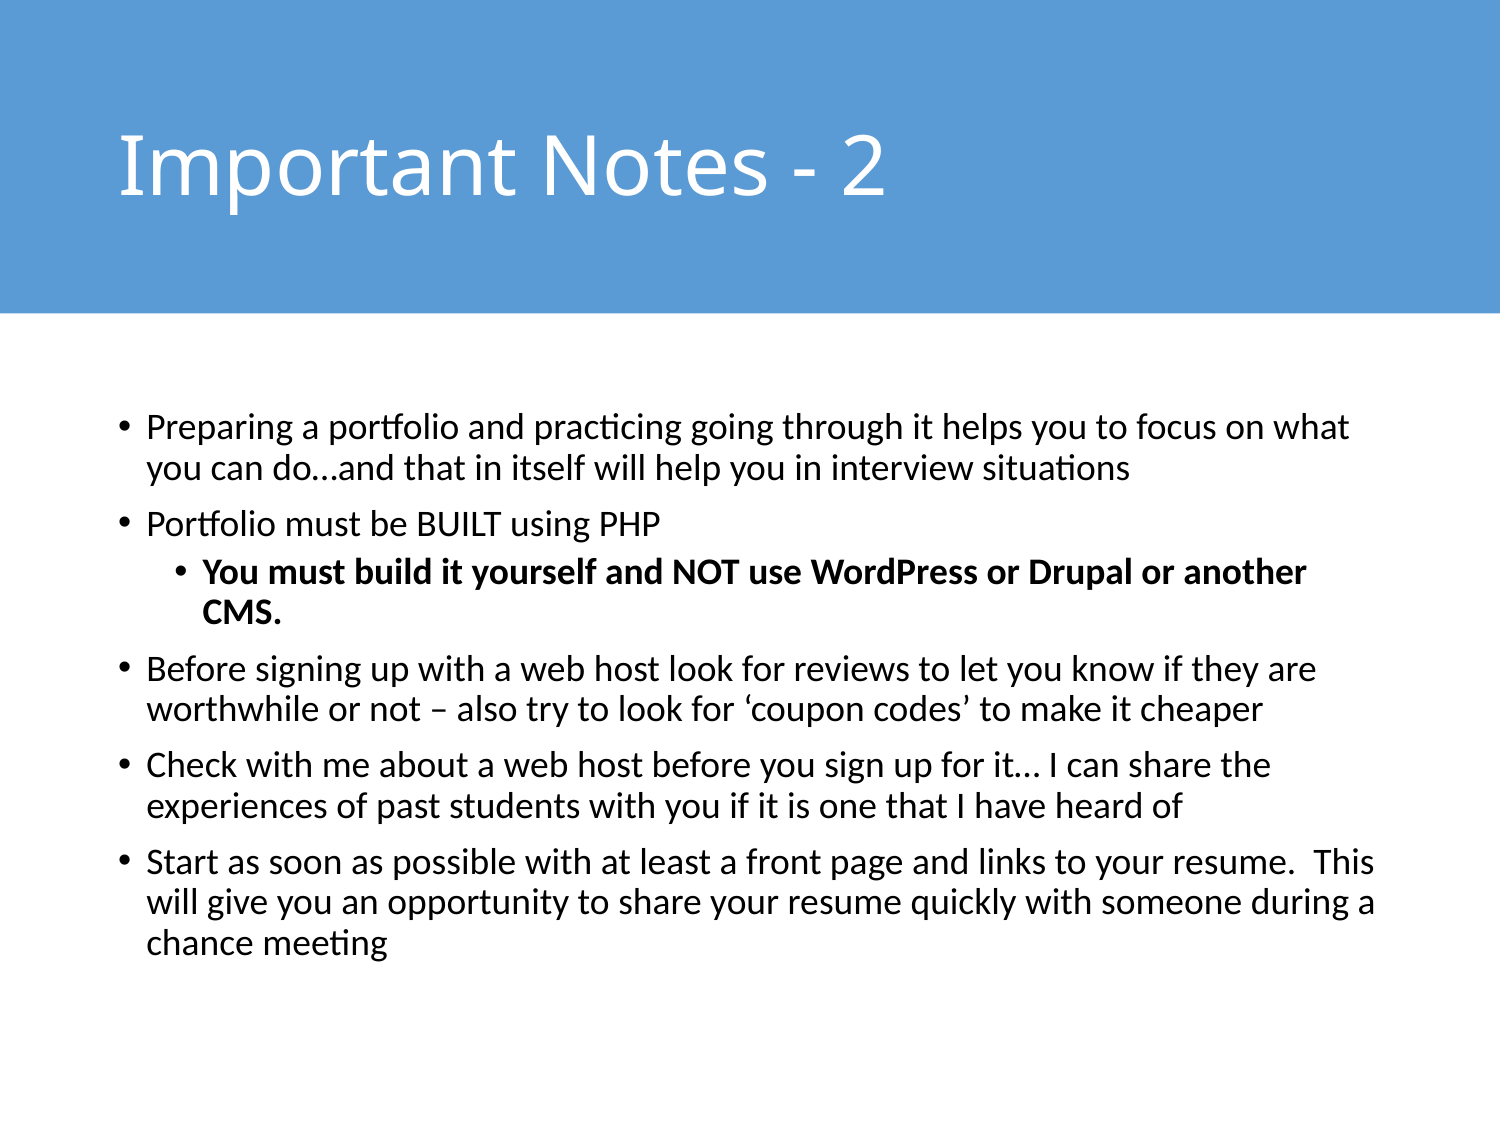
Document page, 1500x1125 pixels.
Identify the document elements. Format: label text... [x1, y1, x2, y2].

title Important Notes - 2 [103, 59, 1397, 278]
list Preparing a portfolio and practicing going through it helps you to focus on what you can do…and that in itself will help you in interview situations Portfolio must be BUILT using PHP You must build it yourself and NOT use WordPress or Drupal or another CMS. Before signing up with a web host look for reviews to let you know if they are worthwhile or not – also try to look for ‘coupon codes’ to make it cheaper Check with me about a web host before you sign up for it… I can share the experiences of past students with you if it is one that I have heard of Start as soon as possible with at least a front page and links to your resume. This will give you an opportunity to share your resume quickly with someone during a chance meeting [103, 399, 1397, 1014]
text_box [0, 0, 1500, 314]
